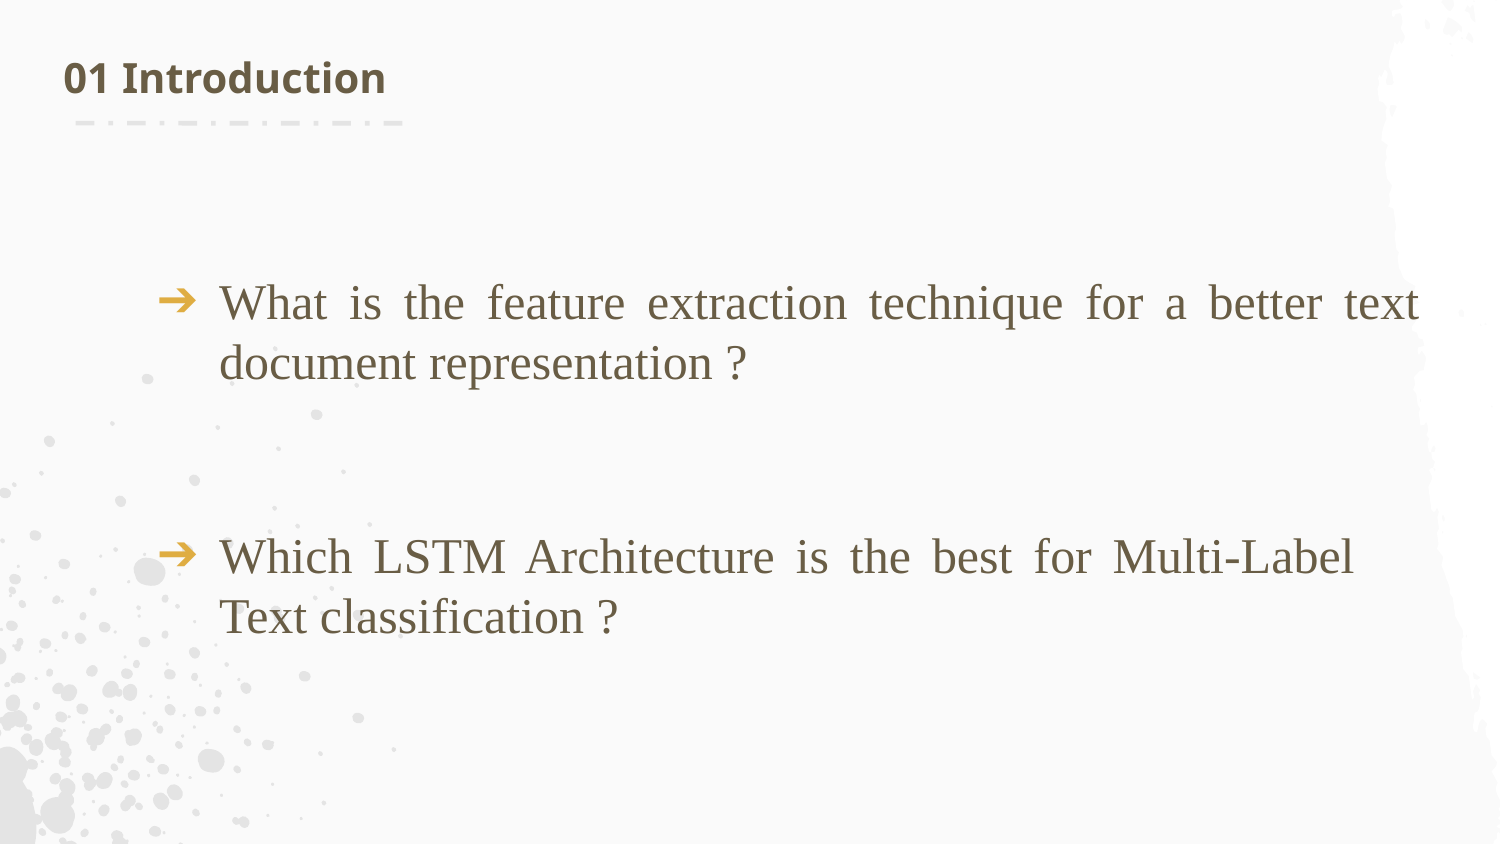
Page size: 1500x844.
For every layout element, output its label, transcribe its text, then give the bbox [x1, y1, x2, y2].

text_box What is the feature extraction technique for a better text document representation ? [129, 254, 1436, 405]
text_box Which LSTM Architecture is the best for Multi-Label Text classification ? [129, 508, 1371, 659]
text_box 01 Introduction [0, 24, 479, 131]
